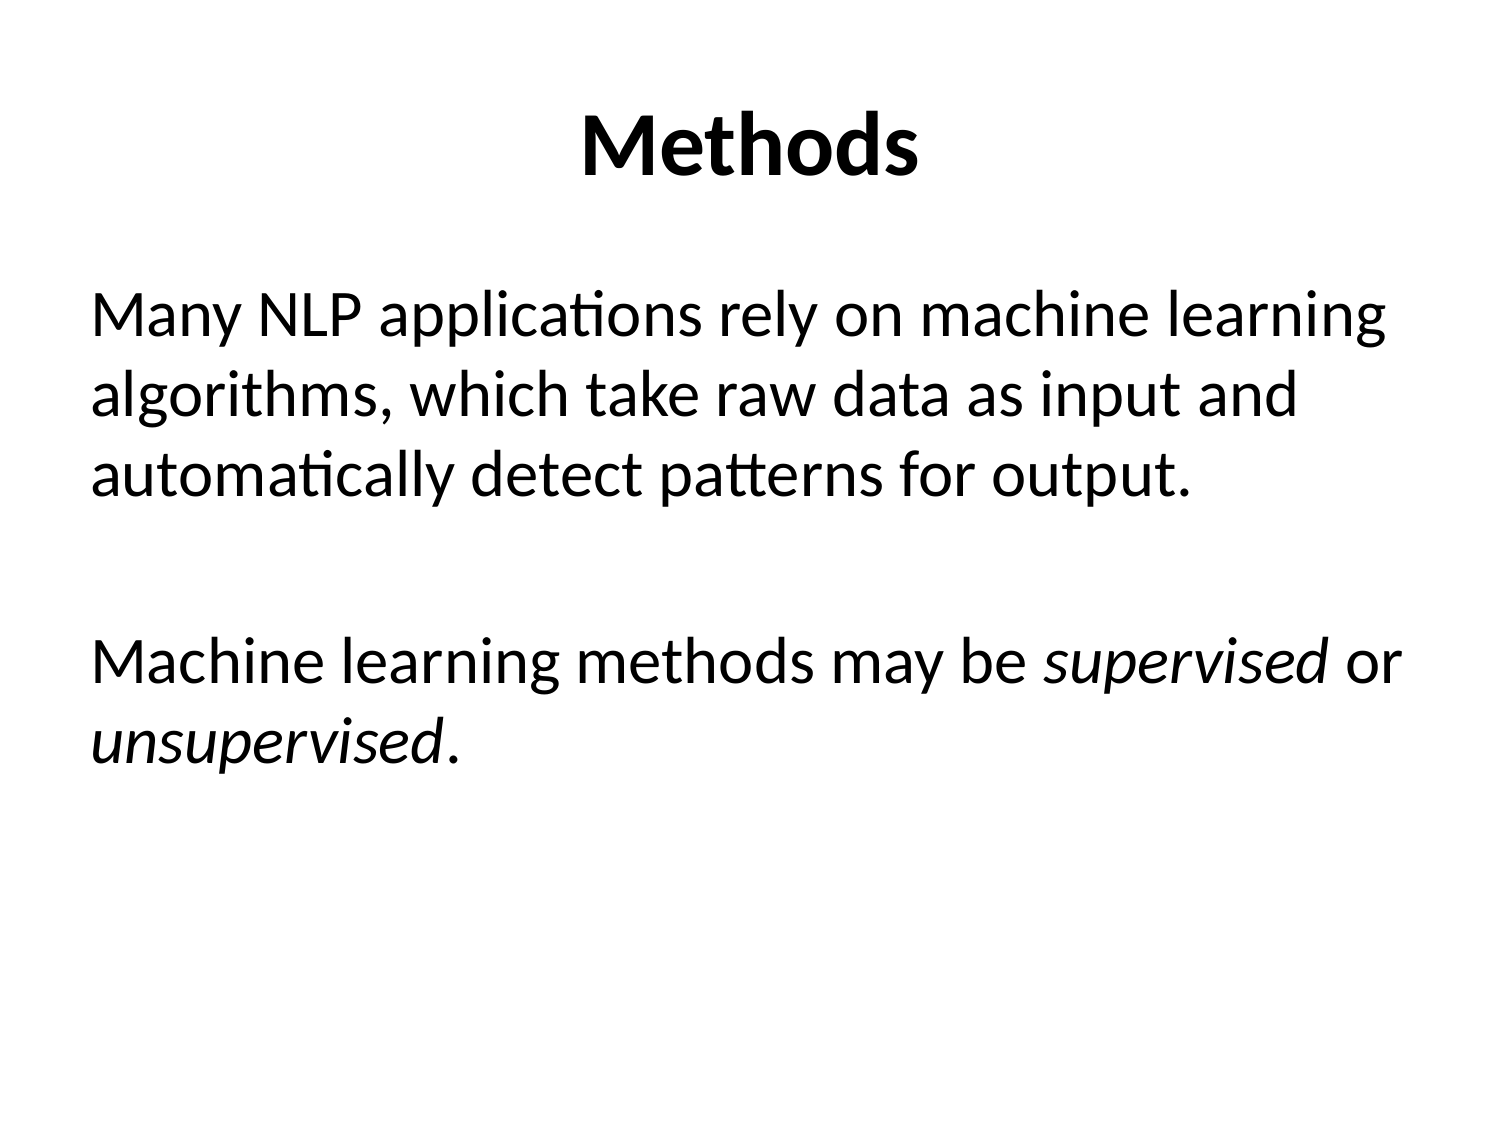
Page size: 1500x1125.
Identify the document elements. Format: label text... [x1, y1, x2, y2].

title Methods [75, 45, 1425, 233]
list Many NLP applications rely on machine learning algorithms, which take raw data as input and automatically detect patterns for output. Machine learning methods may be supervised or unsupervised. [75, 262, 1425, 1005]
